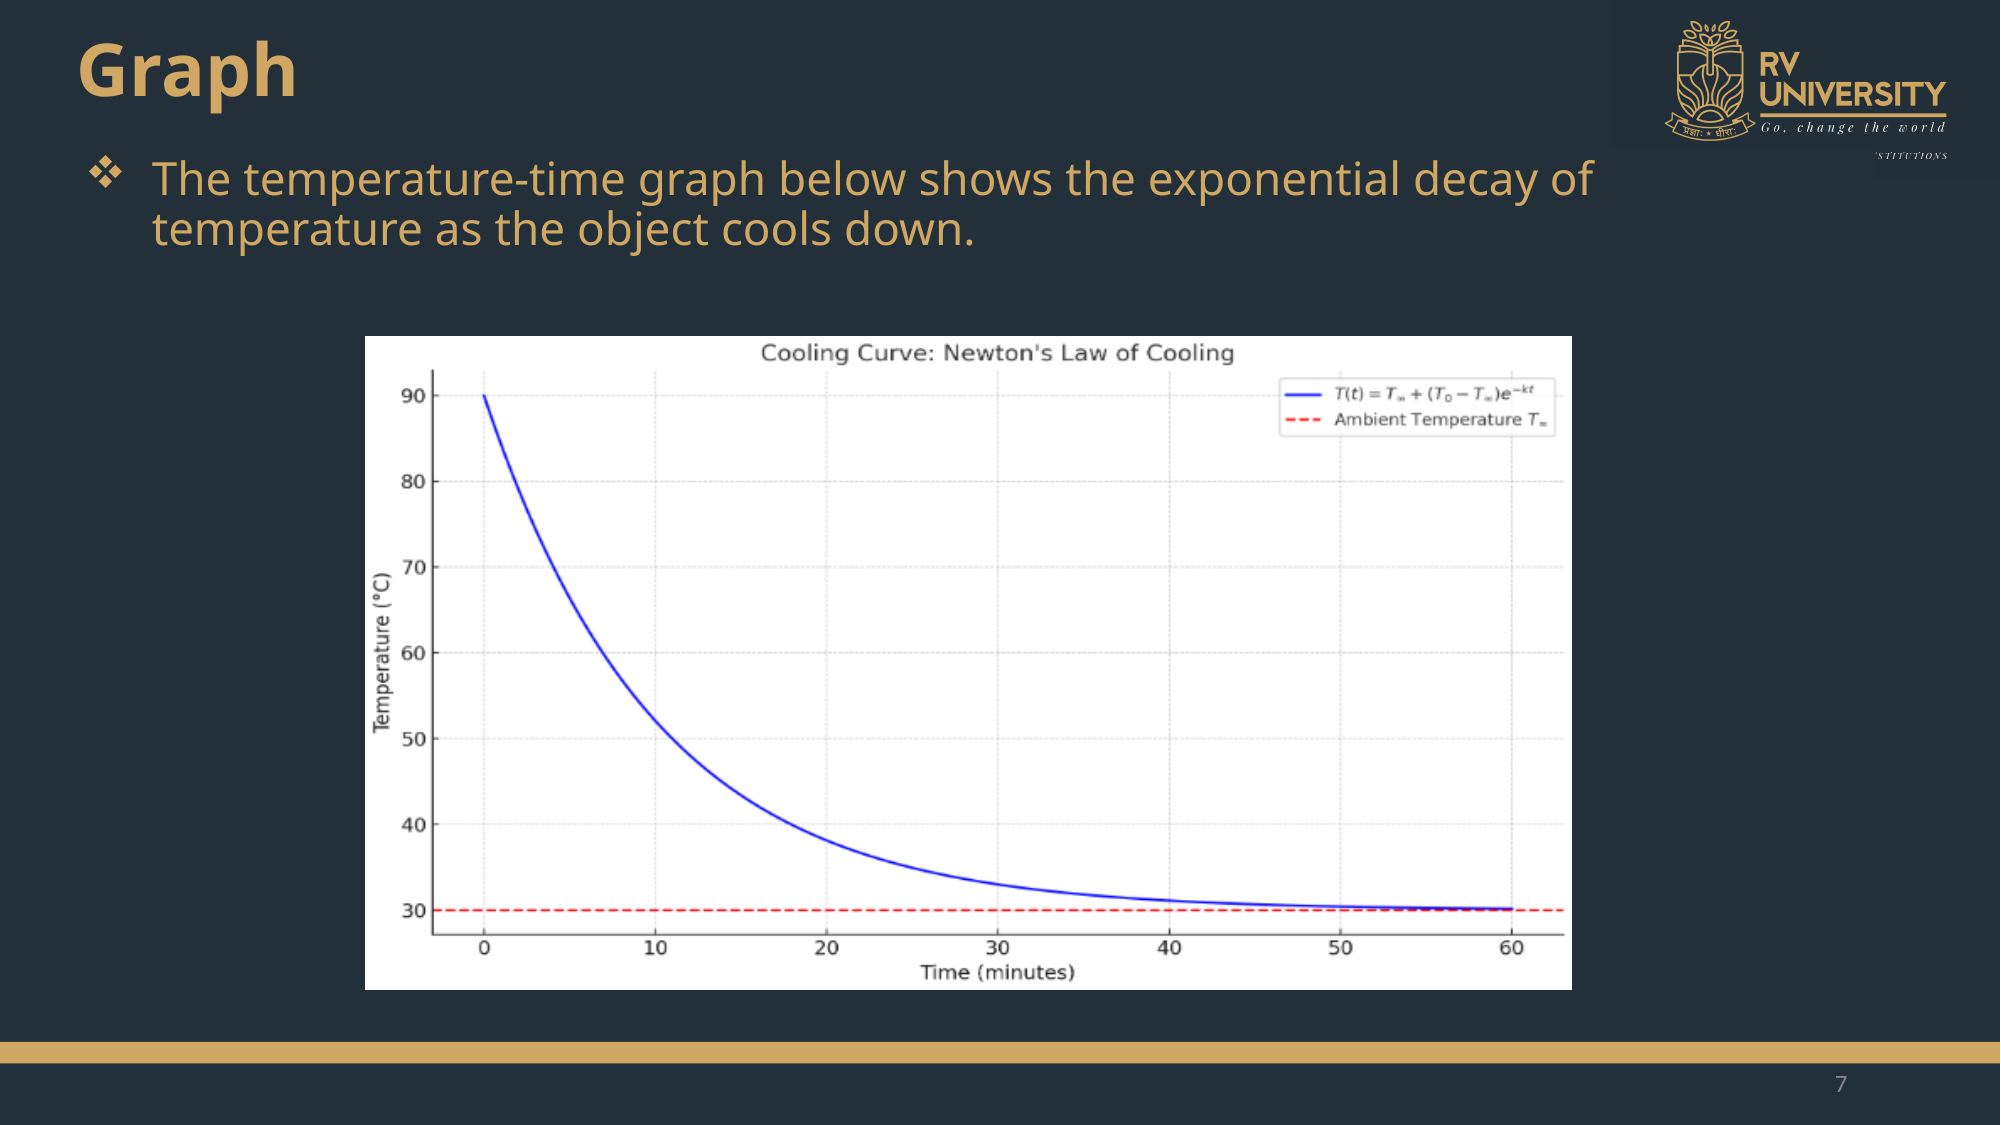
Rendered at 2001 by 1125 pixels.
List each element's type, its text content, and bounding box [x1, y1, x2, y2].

list The temperature-time graph below shows the exponential decay of temperature as the object cools down. [61, 148, 1876, 1029]
picture [1609, 0, 2000, 183]
title Graph [61, 18, 1493, 128]
picture [364, 336, 1572, 990]
slide_number 7 [1412, 1061, 1863, 1103]
